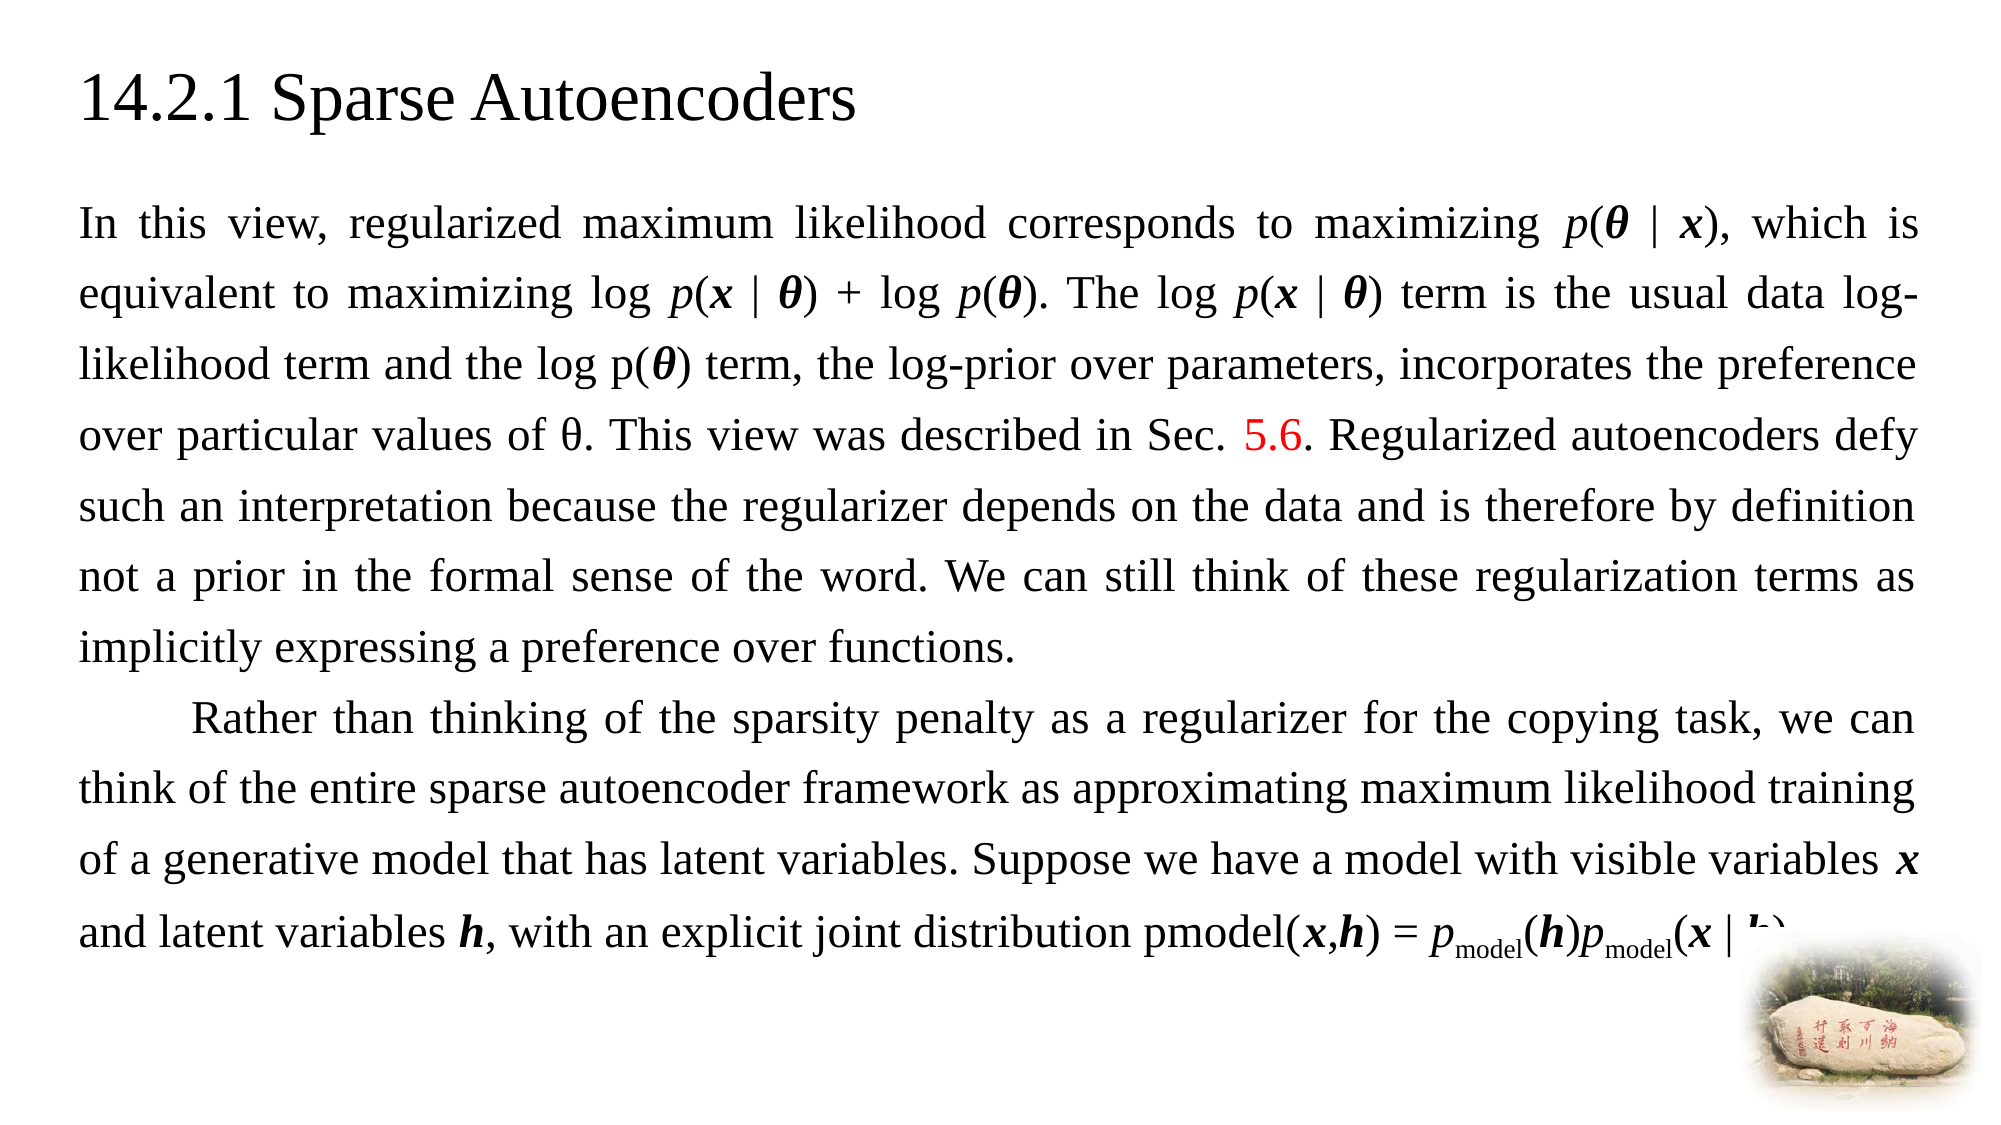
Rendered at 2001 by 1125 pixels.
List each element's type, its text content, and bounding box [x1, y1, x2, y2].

picture [1740, 927, 1985, 1112]
title 14.2.1 Sparse Autoencoders [63, 21, 1789, 142]
list In this view, regularized maximum likelihood corresponds to maximizing p(θ | x), which is equivalent to maximizing log p(x | θ) + log p(θ). The log p(x | θ) term is the usual data log-likelihood term and the log p(θ) term, the log-prior over parameters, incorporates the preference over particular values of θ. This view was described in Sec. 5.6. Regularized autoencoders defy such an interpretation because the regularizer depends on the data and is therefore by definition not a prior in the formal sense of the word. We can still think of these regularization terms as implicitly expressing a preference over functions. Rather than thinking of the sparsity penalty as a regularizer for the copying task, we can think of the entire sparse autoencoder framework as approximating maximum likelihood training of a generative model that has latent variables. Suppose we have a model with visible variables x and latent variables h, with an explicit joint distribution pmodel(x,h) = pmodel(h)pmodel(x | h). [63, 169, 1936, 1012]
